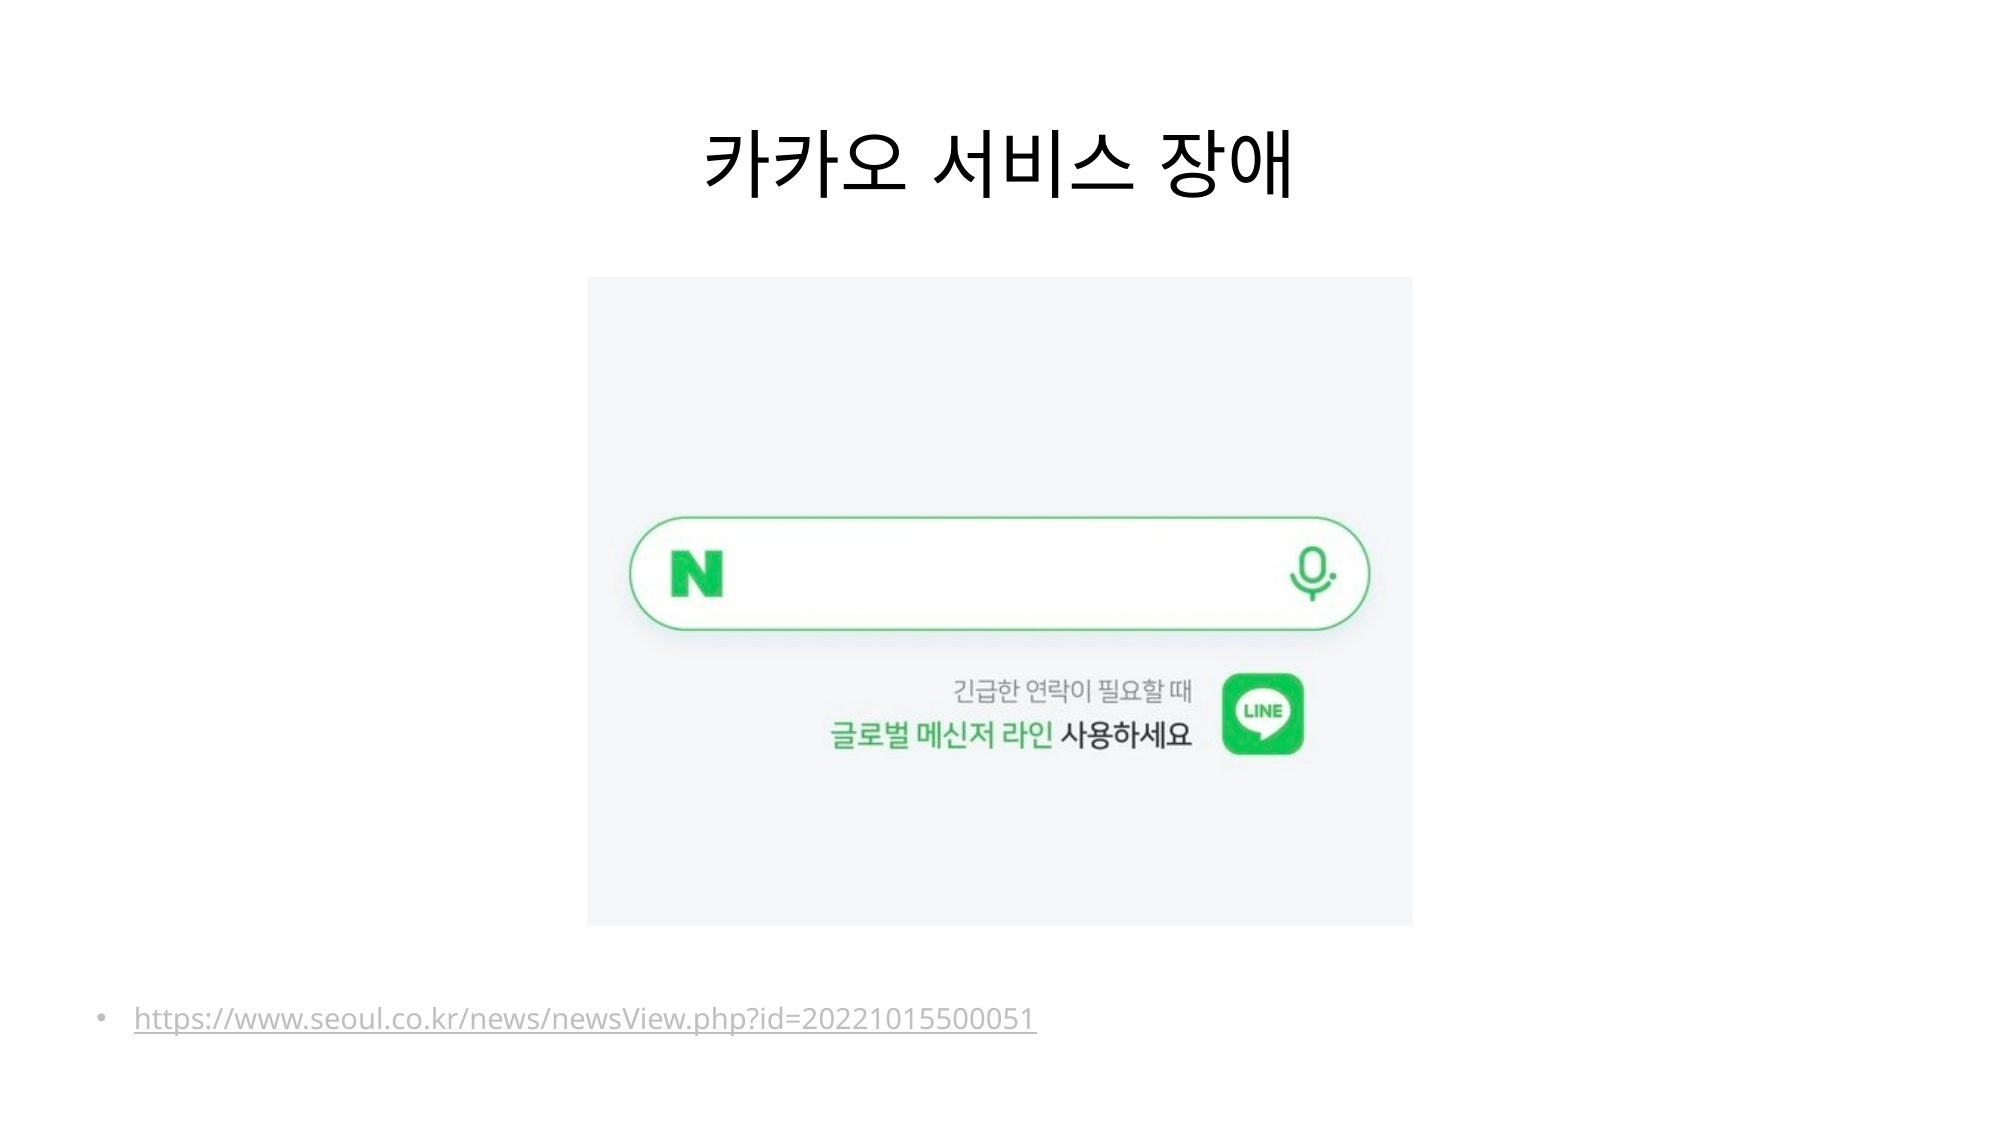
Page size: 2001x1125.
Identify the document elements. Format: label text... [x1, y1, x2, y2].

picture [587, 277, 1413, 926]
list https://www.seoul.co.kr/news/newsView.php?id=20221015500051 [81, 993, 1684, 1098]
title 카카오 서비스 장애 [137, 59, 1863, 278]
